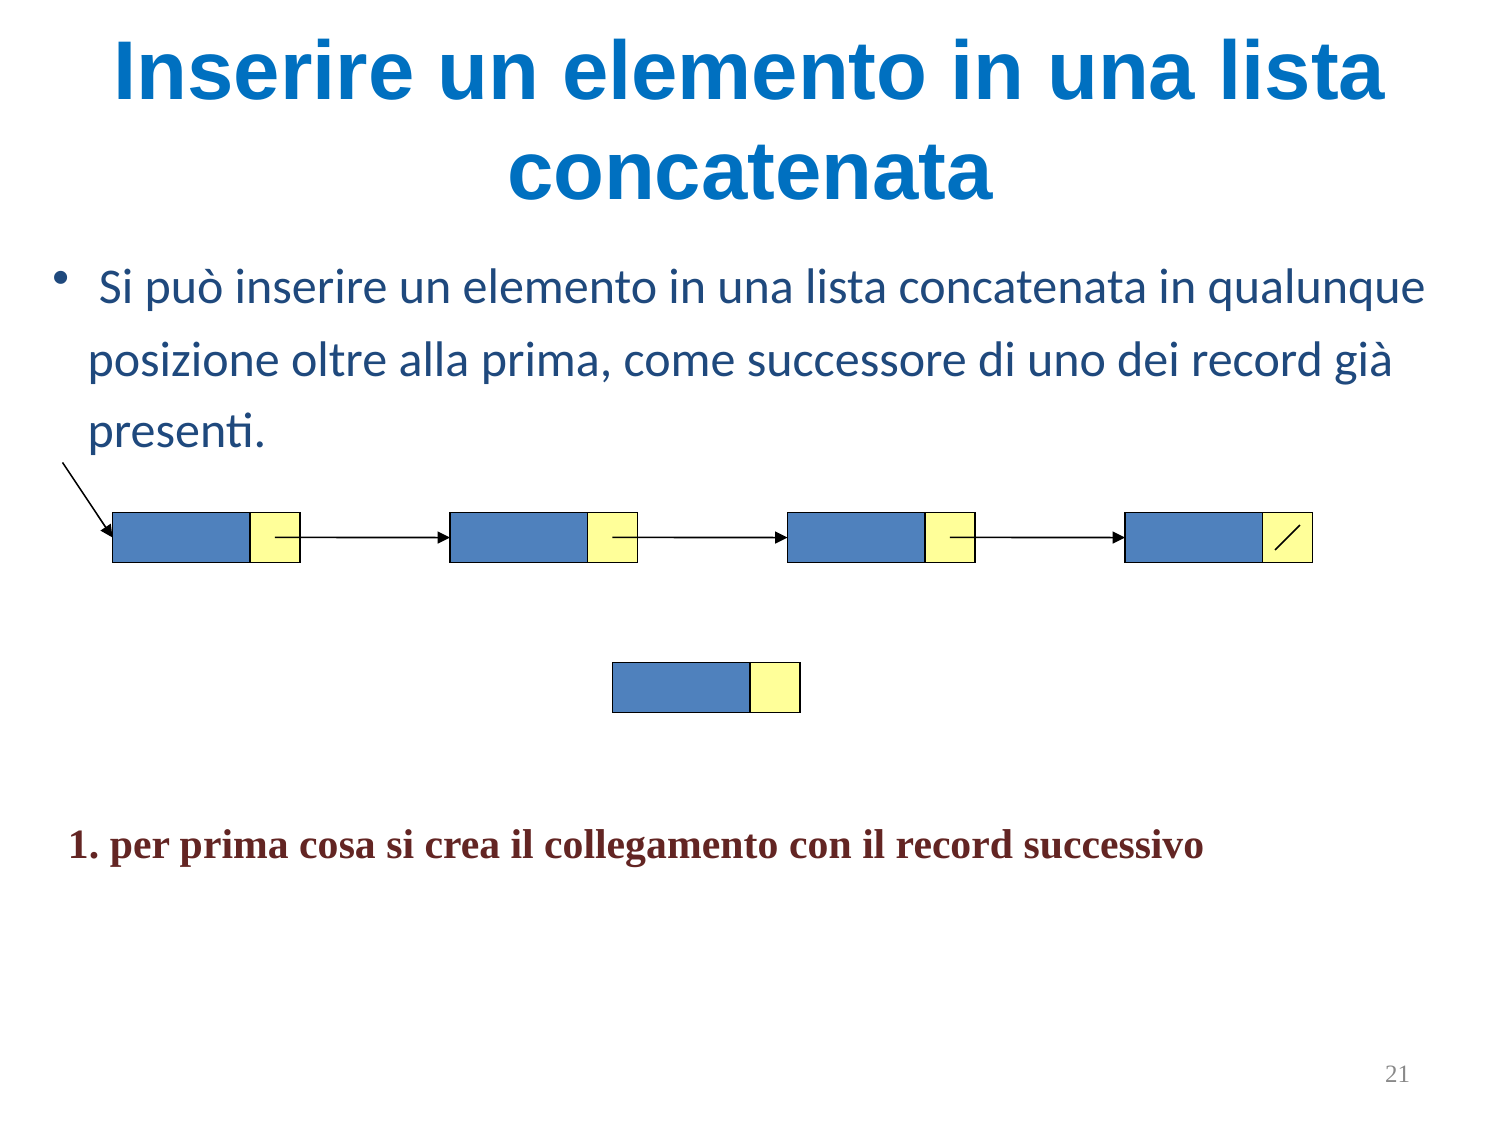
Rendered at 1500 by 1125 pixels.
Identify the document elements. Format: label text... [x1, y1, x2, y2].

text_box [64, 466, 113, 538]
text_box [1262, 512, 1313, 563]
text_box [787, 512, 924, 563]
text_box 1. per prima cosa si crea il collegamento con il record successivo [53, 799, 1221, 875]
text_box [274, 531, 451, 544]
text_box [249, 512, 300, 563]
text_box [449, 512, 587, 563]
slide_number 21 [1074, 1042, 1425, 1103]
text_box [112, 512, 249, 563]
text_box [750, 662, 800, 713]
text_box [924, 512, 975, 563]
text_box [612, 531, 788, 544]
text_box [587, 512, 638, 563]
text_box Si può inserire un elemento in una lista concatenata in qualunque posizione oltre alla prima, come successore di uno dei record già presenti. [37, 234, 1469, 466]
text_box [612, 662, 750, 713]
title Inserire un elemento in una lista concatenata [75, 45, 1425, 188]
text_box [949, 531, 1126, 544]
text_box [1124, 512, 1262, 563]
